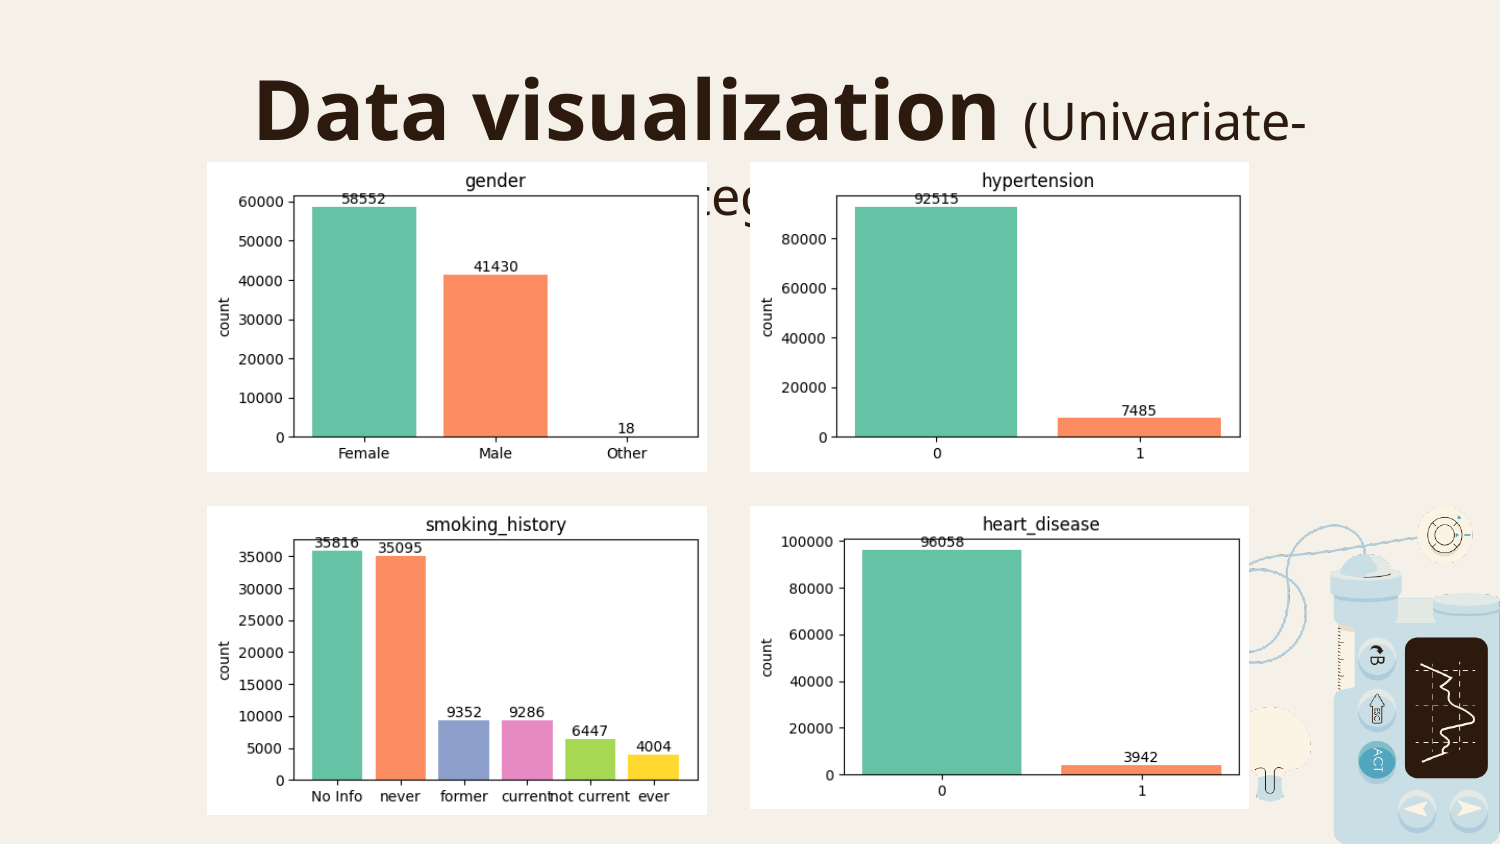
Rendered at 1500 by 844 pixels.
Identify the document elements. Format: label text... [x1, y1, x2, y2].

text_box [1208, 506, 1500, 844]
picture [749, 505, 1249, 810]
text_box Data visualization (Univariate-categorical) [178, 46, 1382, 226]
picture [207, 505, 707, 815]
picture [749, 162, 1249, 472]
picture [207, 162, 707, 472]
